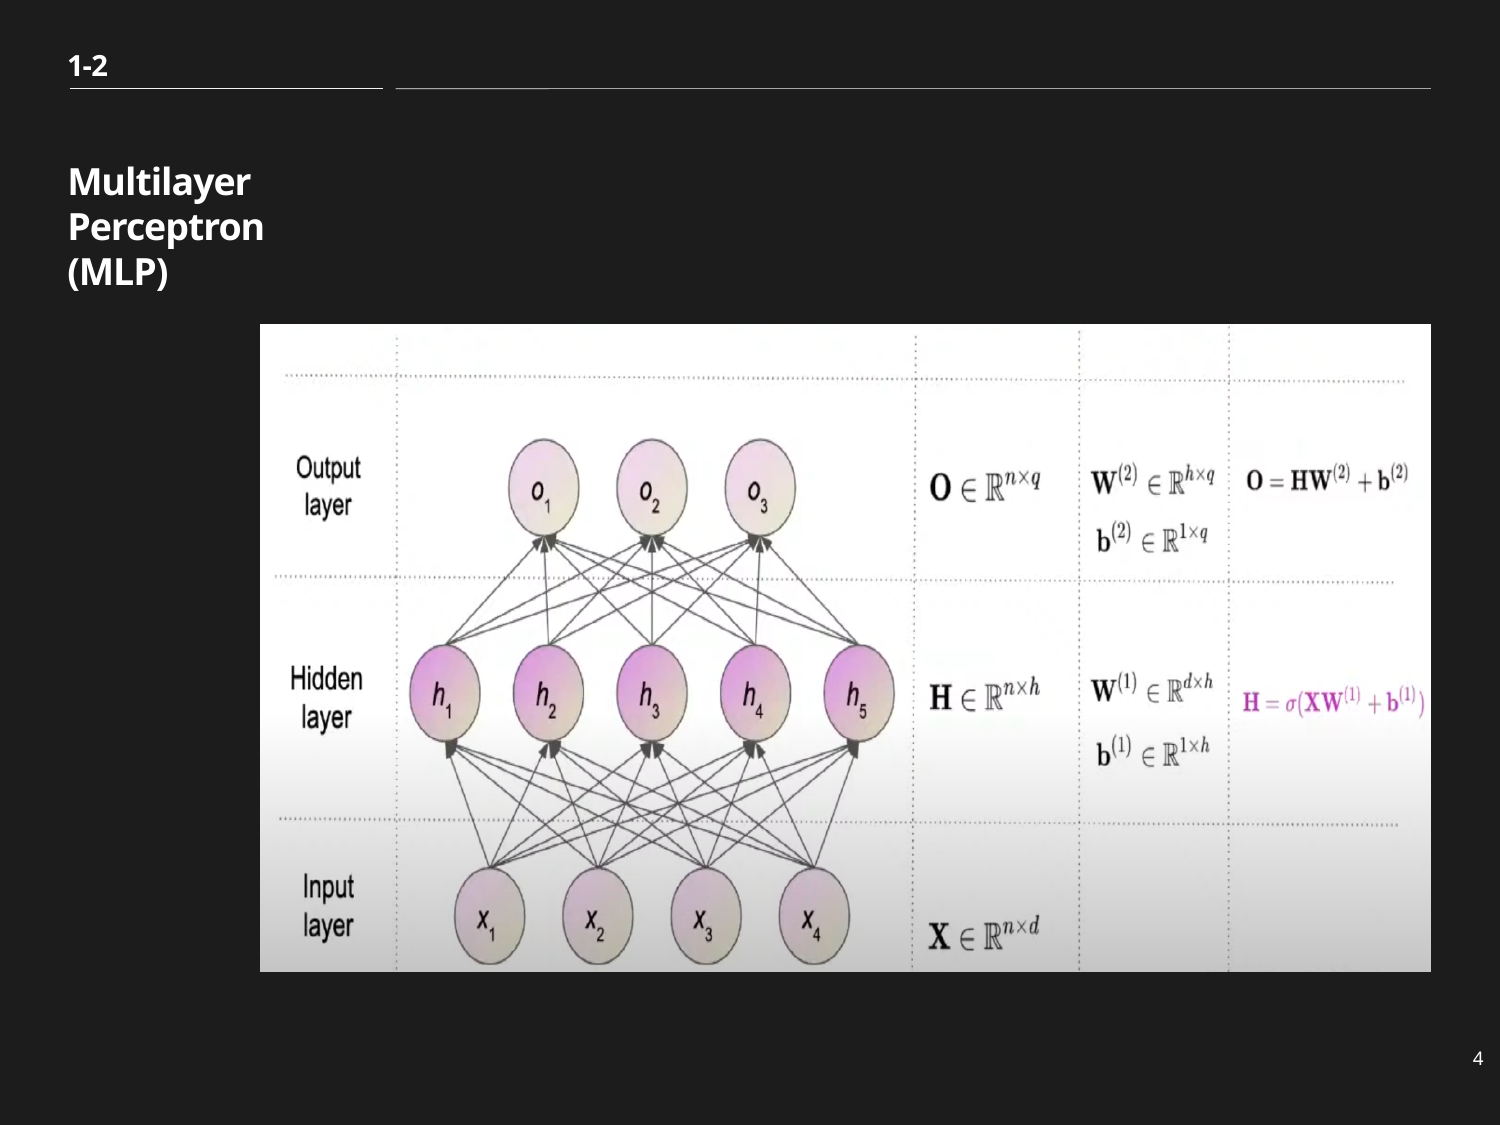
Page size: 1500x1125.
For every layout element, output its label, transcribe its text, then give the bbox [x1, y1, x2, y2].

picture [259, 323, 1432, 972]
text_box 4 [1377, 1039, 1499, 1080]
text_box 1-2 [52, 39, 123, 90]
title Multilayer Perceptron (MLP) [52, 150, 359, 392]
